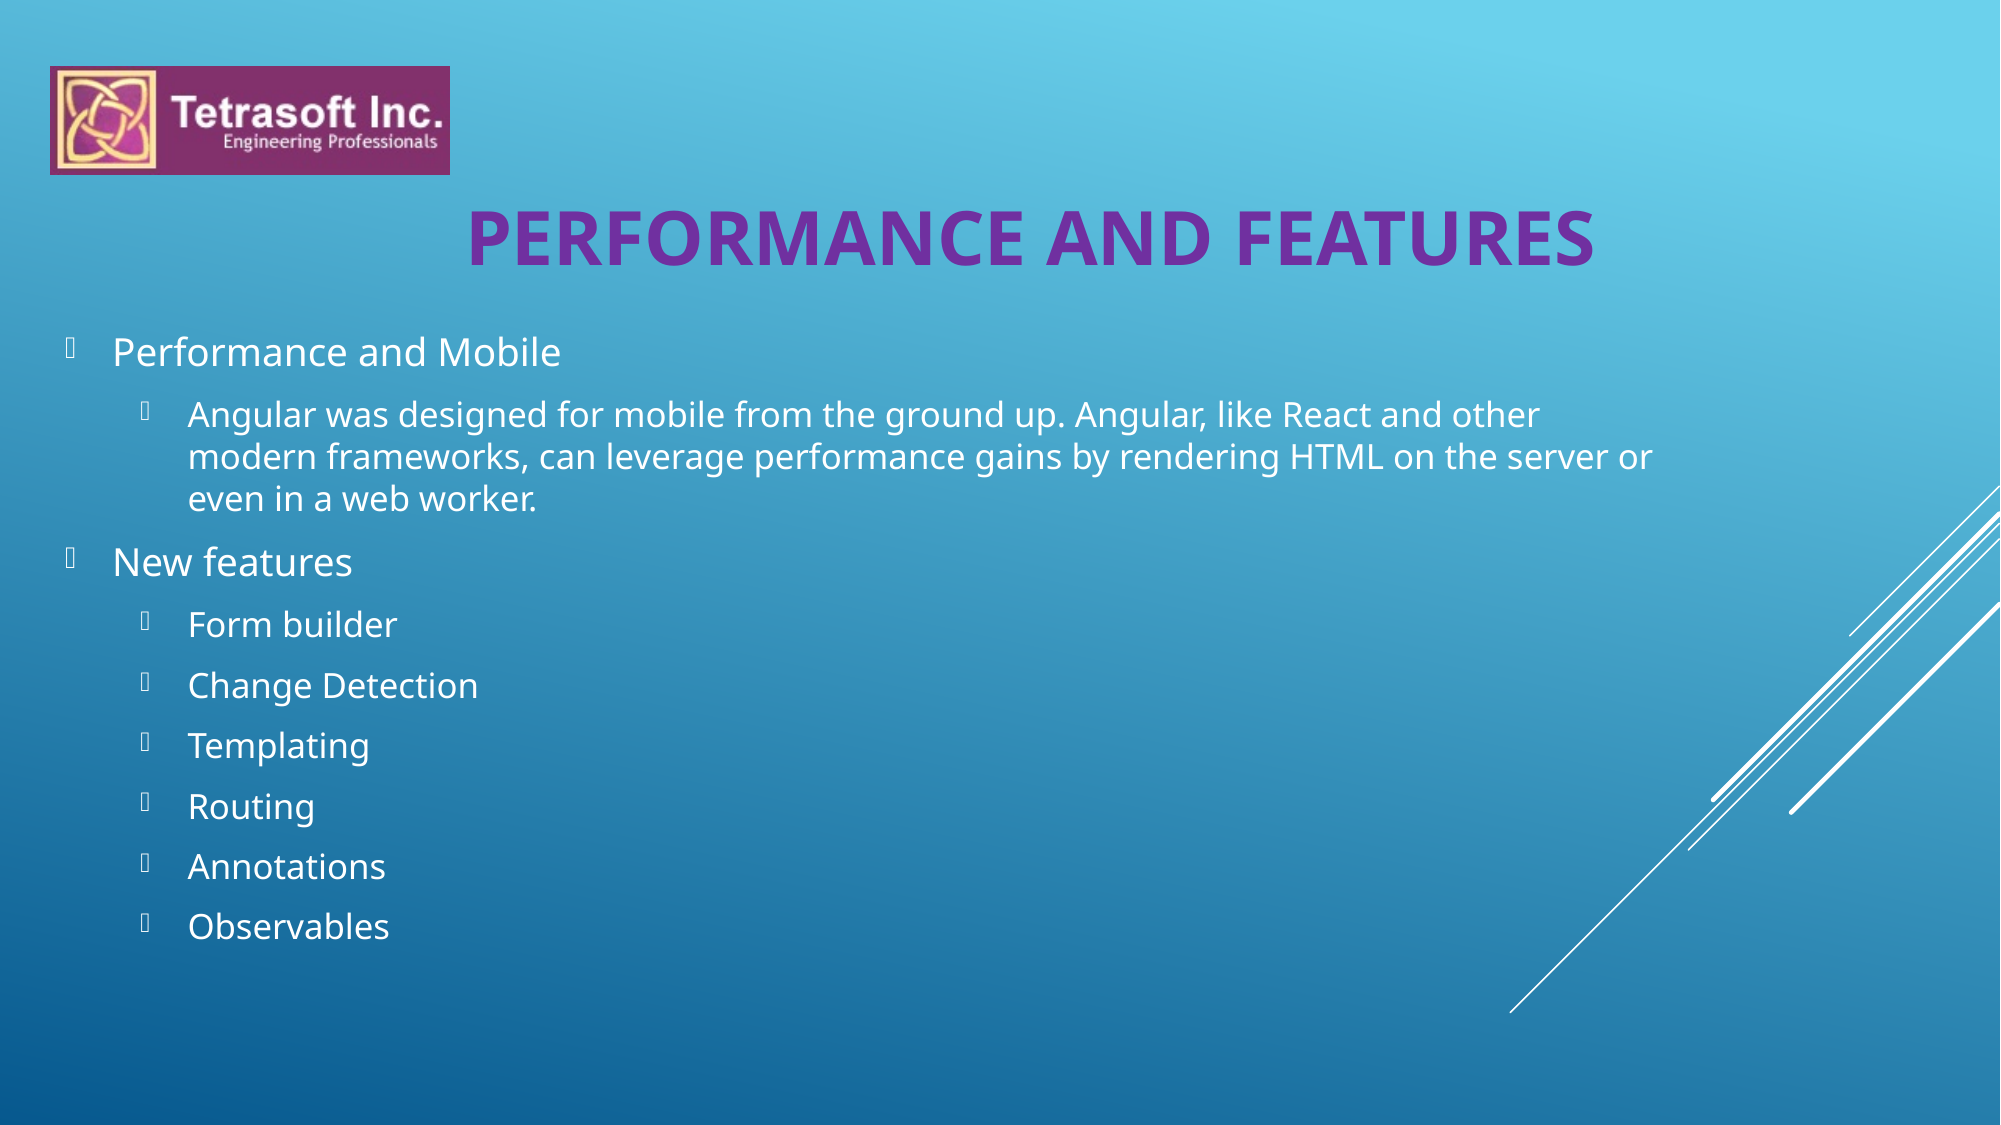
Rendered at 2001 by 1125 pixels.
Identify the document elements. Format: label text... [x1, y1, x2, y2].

picture [49, 66, 451, 175]
list Performance and Mobile Angular was designed for mobile from the ground up. Angular, like React and other modern frameworks, can leverage performance gains by rendering HTML on the server or even in a web worker. New features Form builder Change Detection Templating Routing Annotations Observables [50, 320, 1671, 959]
title Performance and Features [450, 174, 1850, 297]
